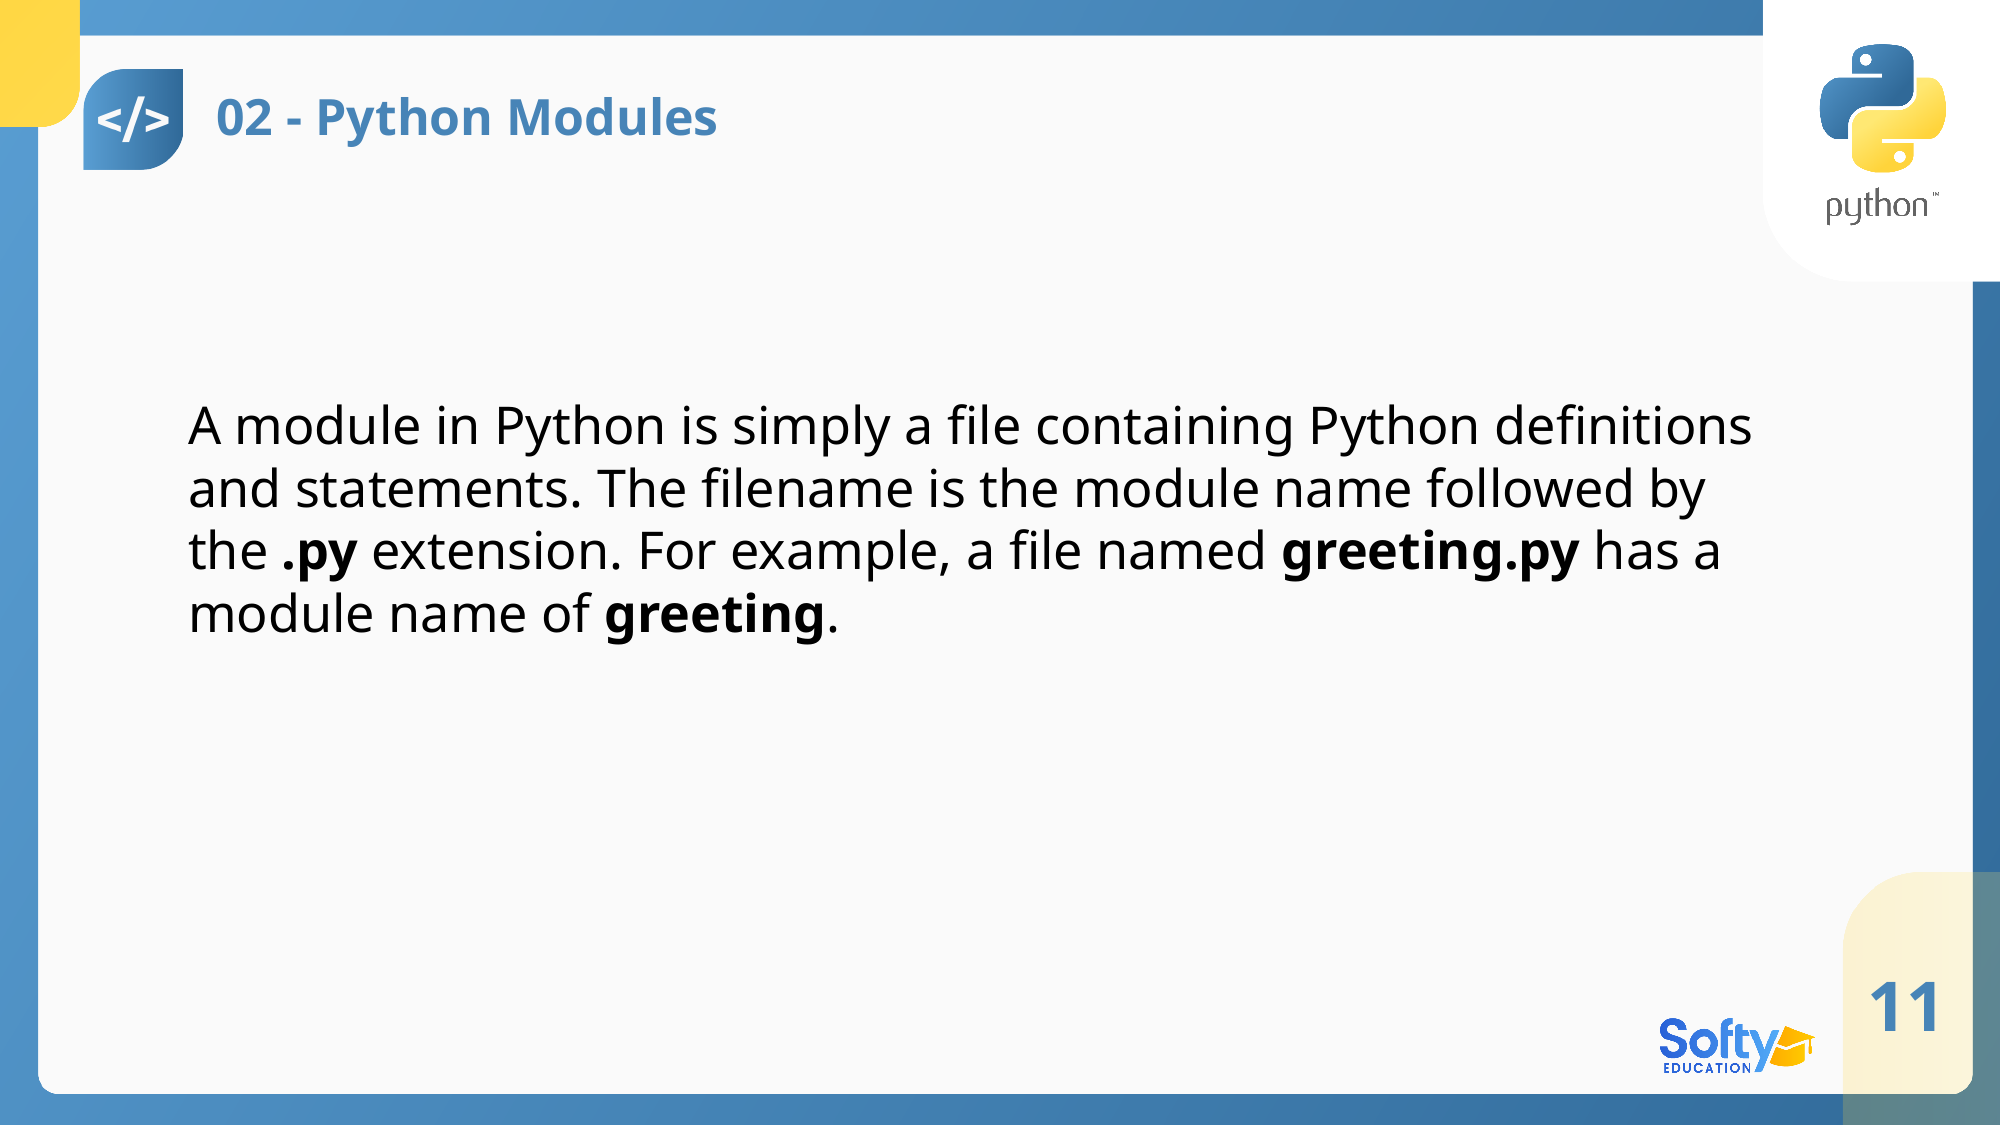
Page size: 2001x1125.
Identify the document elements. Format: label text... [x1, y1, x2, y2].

text_box A module in Python is simply a file containing Python definitions and statements. The filename is the module name followed by the .py extension. For example, a file named greeting.py has a module name of greeting. [173, 377, 1866, 658]
text_box ‹#› [1846, 947, 1967, 1072]
text_box 02 - Python Modules [201, 78, 993, 170]
picture [0, 0, 2000, 1125]
